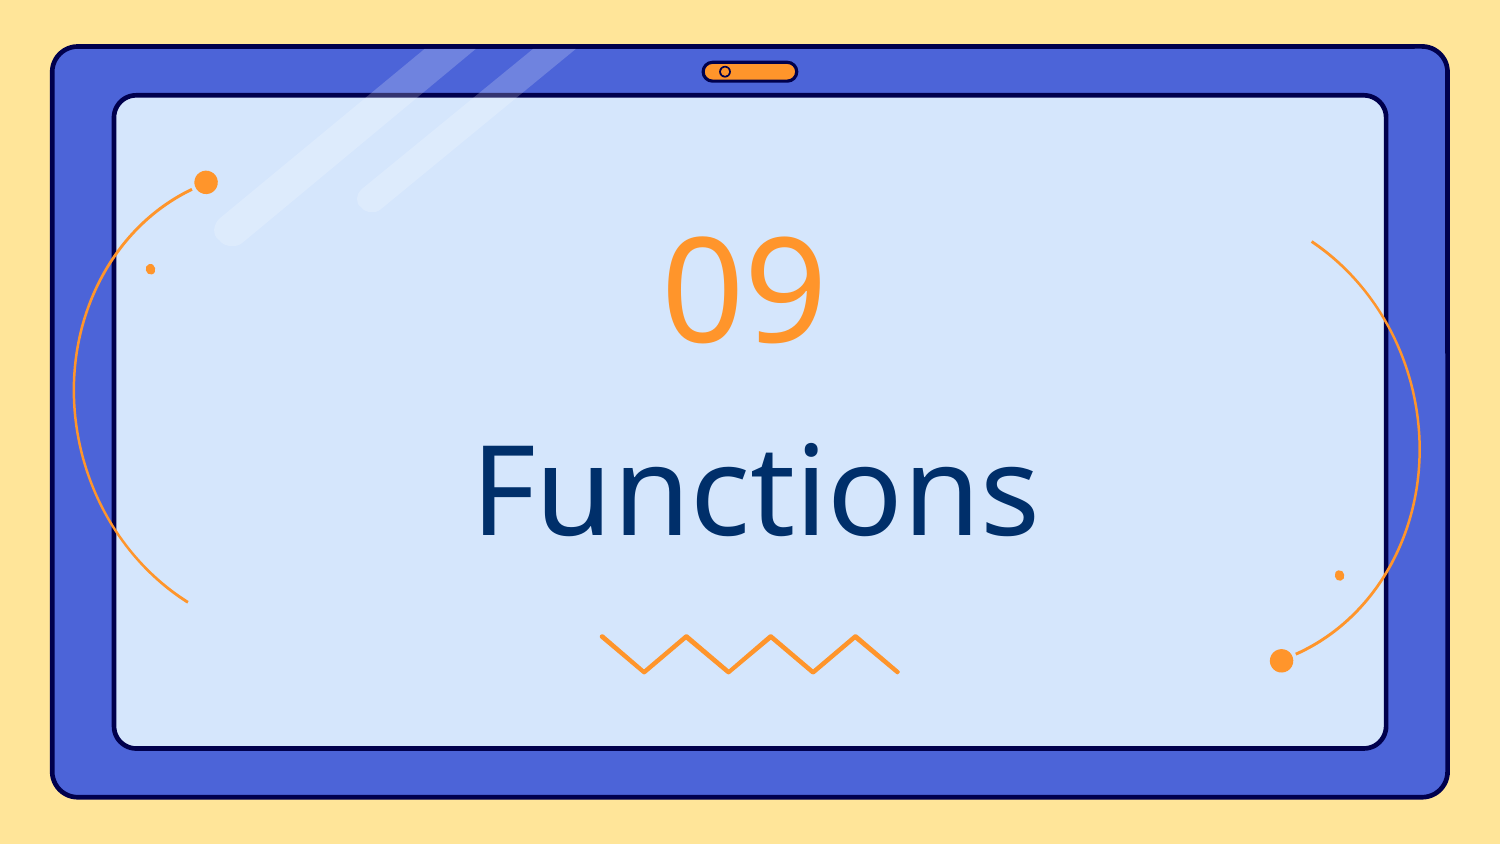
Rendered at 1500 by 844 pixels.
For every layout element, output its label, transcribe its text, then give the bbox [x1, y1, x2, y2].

title 09 [403, 225, 1087, 342]
text_box [599, 634, 900, 675]
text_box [1223, 226, 1451, 671]
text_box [42, 174, 271, 619]
title Functions [414, 397, 1098, 561]
